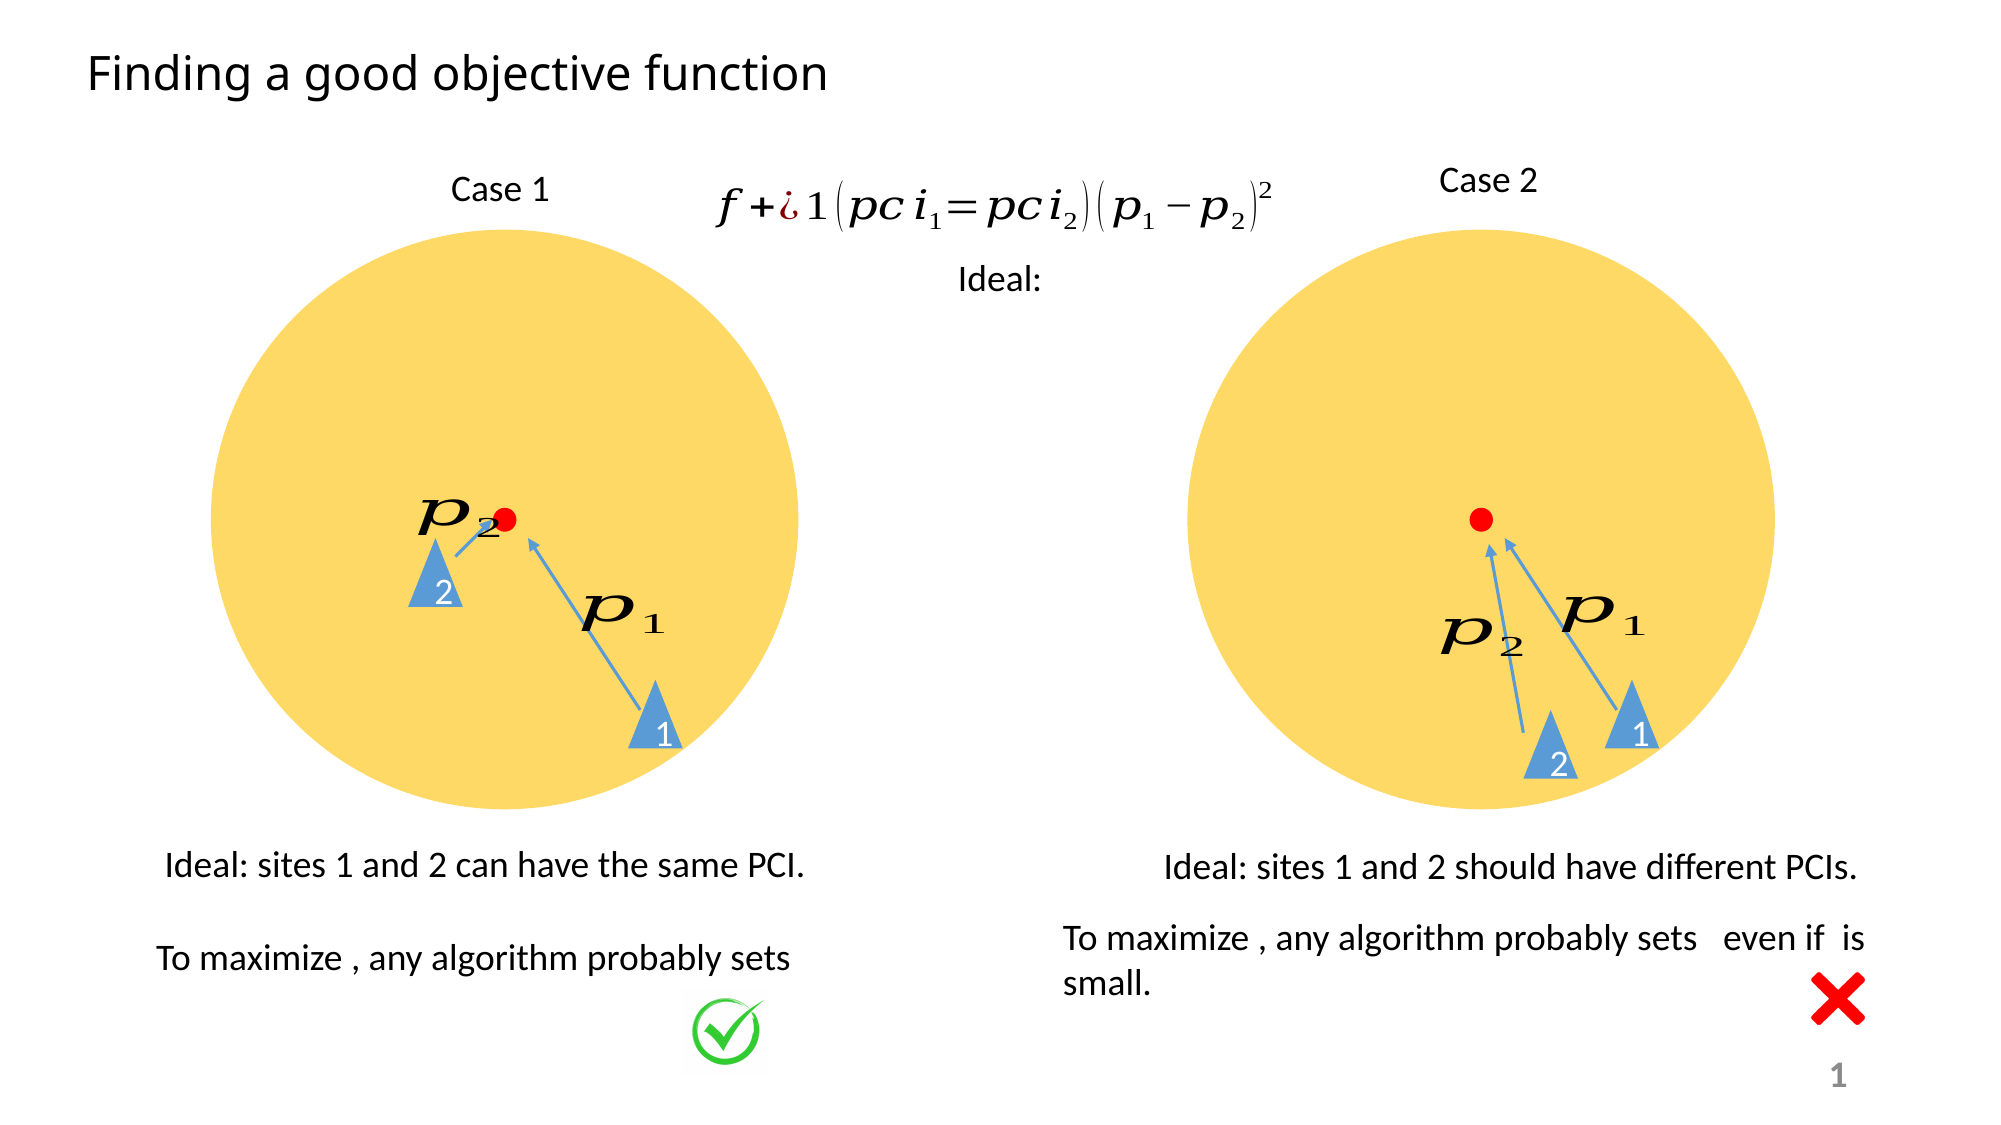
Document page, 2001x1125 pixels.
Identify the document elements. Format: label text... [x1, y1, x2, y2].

text_box [209, 228, 800, 811]
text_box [455, 519, 493, 557]
text_box 2 [406, 535, 465, 608]
title Finding a good objective function [71, 28, 895, 123]
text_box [528, 538, 641, 710]
text_box 1 [1603, 676, 1661, 750]
picture [682, 988, 769, 1076]
text_box Case 1 [436, 156, 565, 217]
picture [1811, 972, 1865, 1025]
text_box Ideal: sites 1 and 2 should have different PCIs. [1148, 834, 1875, 895]
text_box [492, 506, 518, 533]
text_box [1186, 228, 1776, 811]
text_box Case 2 [1424, 147, 1554, 208]
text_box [1504, 538, 1617, 710]
text_box Ideal: sites 1 and 2 can have the same PCI. [149, 832, 852, 893]
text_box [1488, 543, 1524, 733]
text_box 2 [1521, 710, 1580, 780]
text_box [1468, 506, 1495, 533]
slide_number 1 [1412, 1042, 1863, 1103]
text_box 1 [626, 676, 685, 750]
